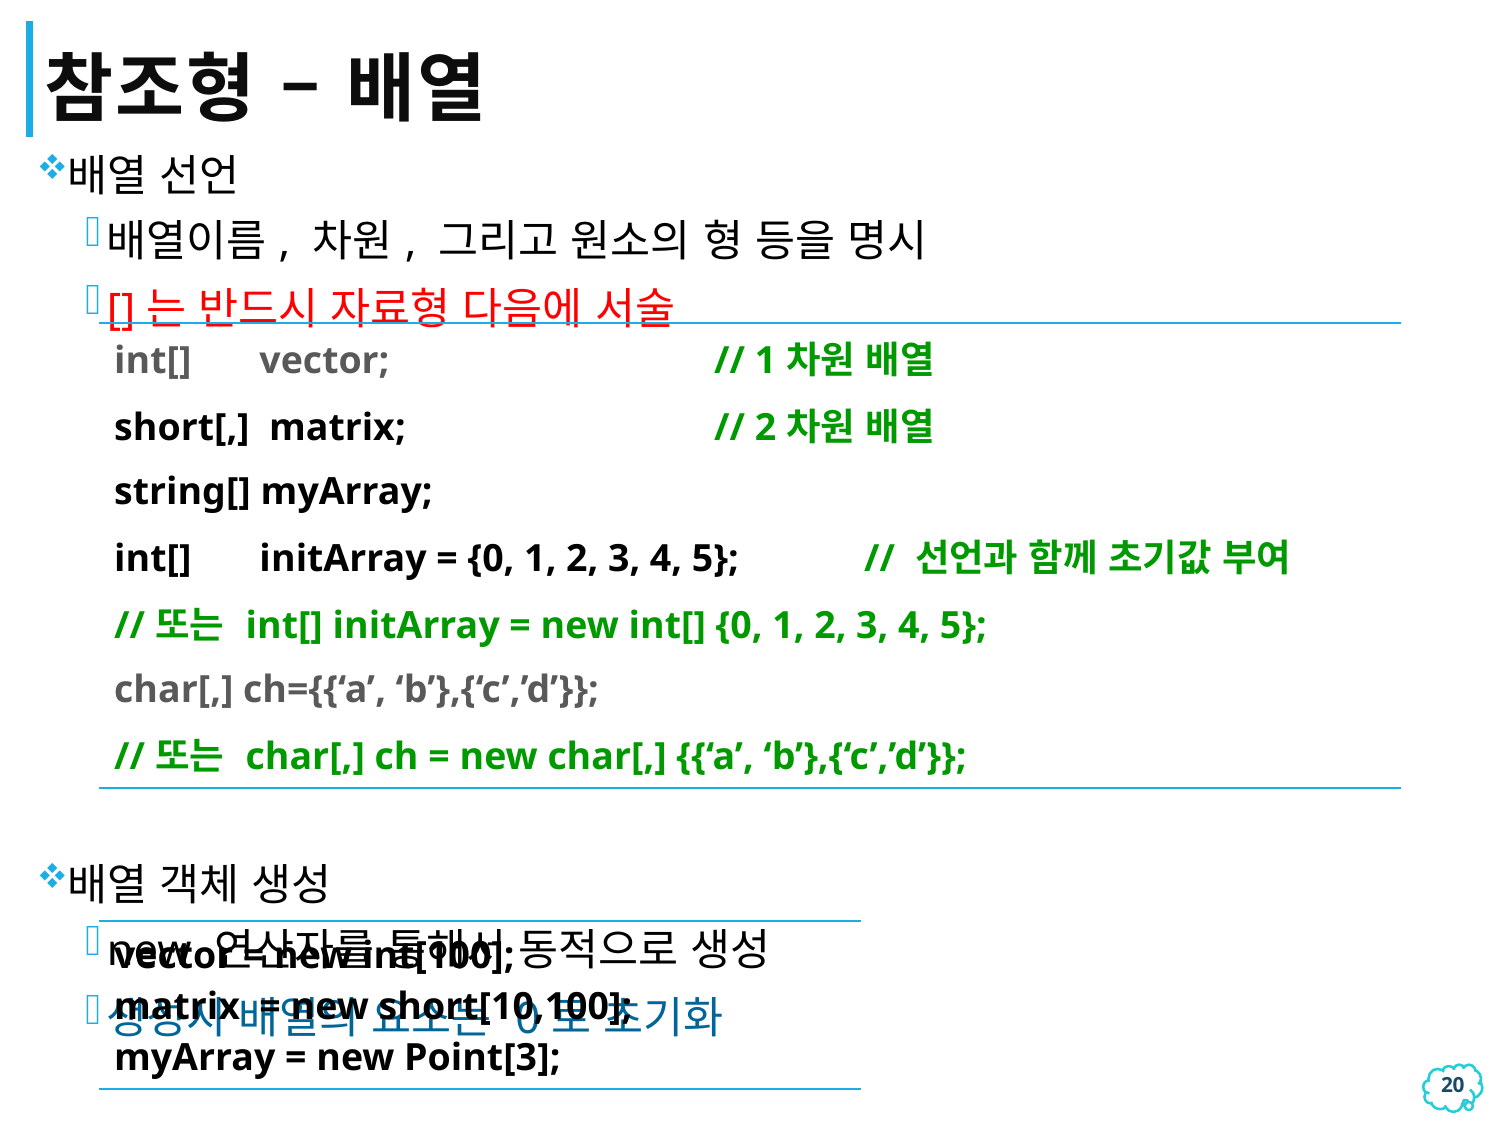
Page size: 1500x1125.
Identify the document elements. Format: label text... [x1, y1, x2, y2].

list 배열 선언 배열이름, 차원, 그리고 원소의 형 등을 명시 []는 반드시 자료형 다음에 서술 배열 객체 생성 new 연산자를 통해서 동적으로 생성 생성시 배열의 요소는 0로 초기화 [29, 138, 1471, 1060]
table_header int[] vector; // 1차원 배열 short[,] matrix; // 2차원 배열 string[] myArray; int[] initArray = {0, 1, 2, 3, 4, 5}; // 선언과 함께 초기값 부여 //또는 int[] initArray = new int[] {0, 1, 2, 3, 4, 5}; char[,] ch={{‘a’, ‘b’},{‘c’,’d’}}; //또는 char[,] ch = new char[,] {{‘a’, ‘b’},{‘c’,’d’}}; [99, 324, 1401, 787]
table_header vector = new int[100]; matrix = new short[10,100]; myArray = new Point[3]; [99, 922, 861, 1088]
title 참조형 – 배열 [29, 21, 1226, 138]
slide_number 19 [1385, 1059, 1480, 1111]
